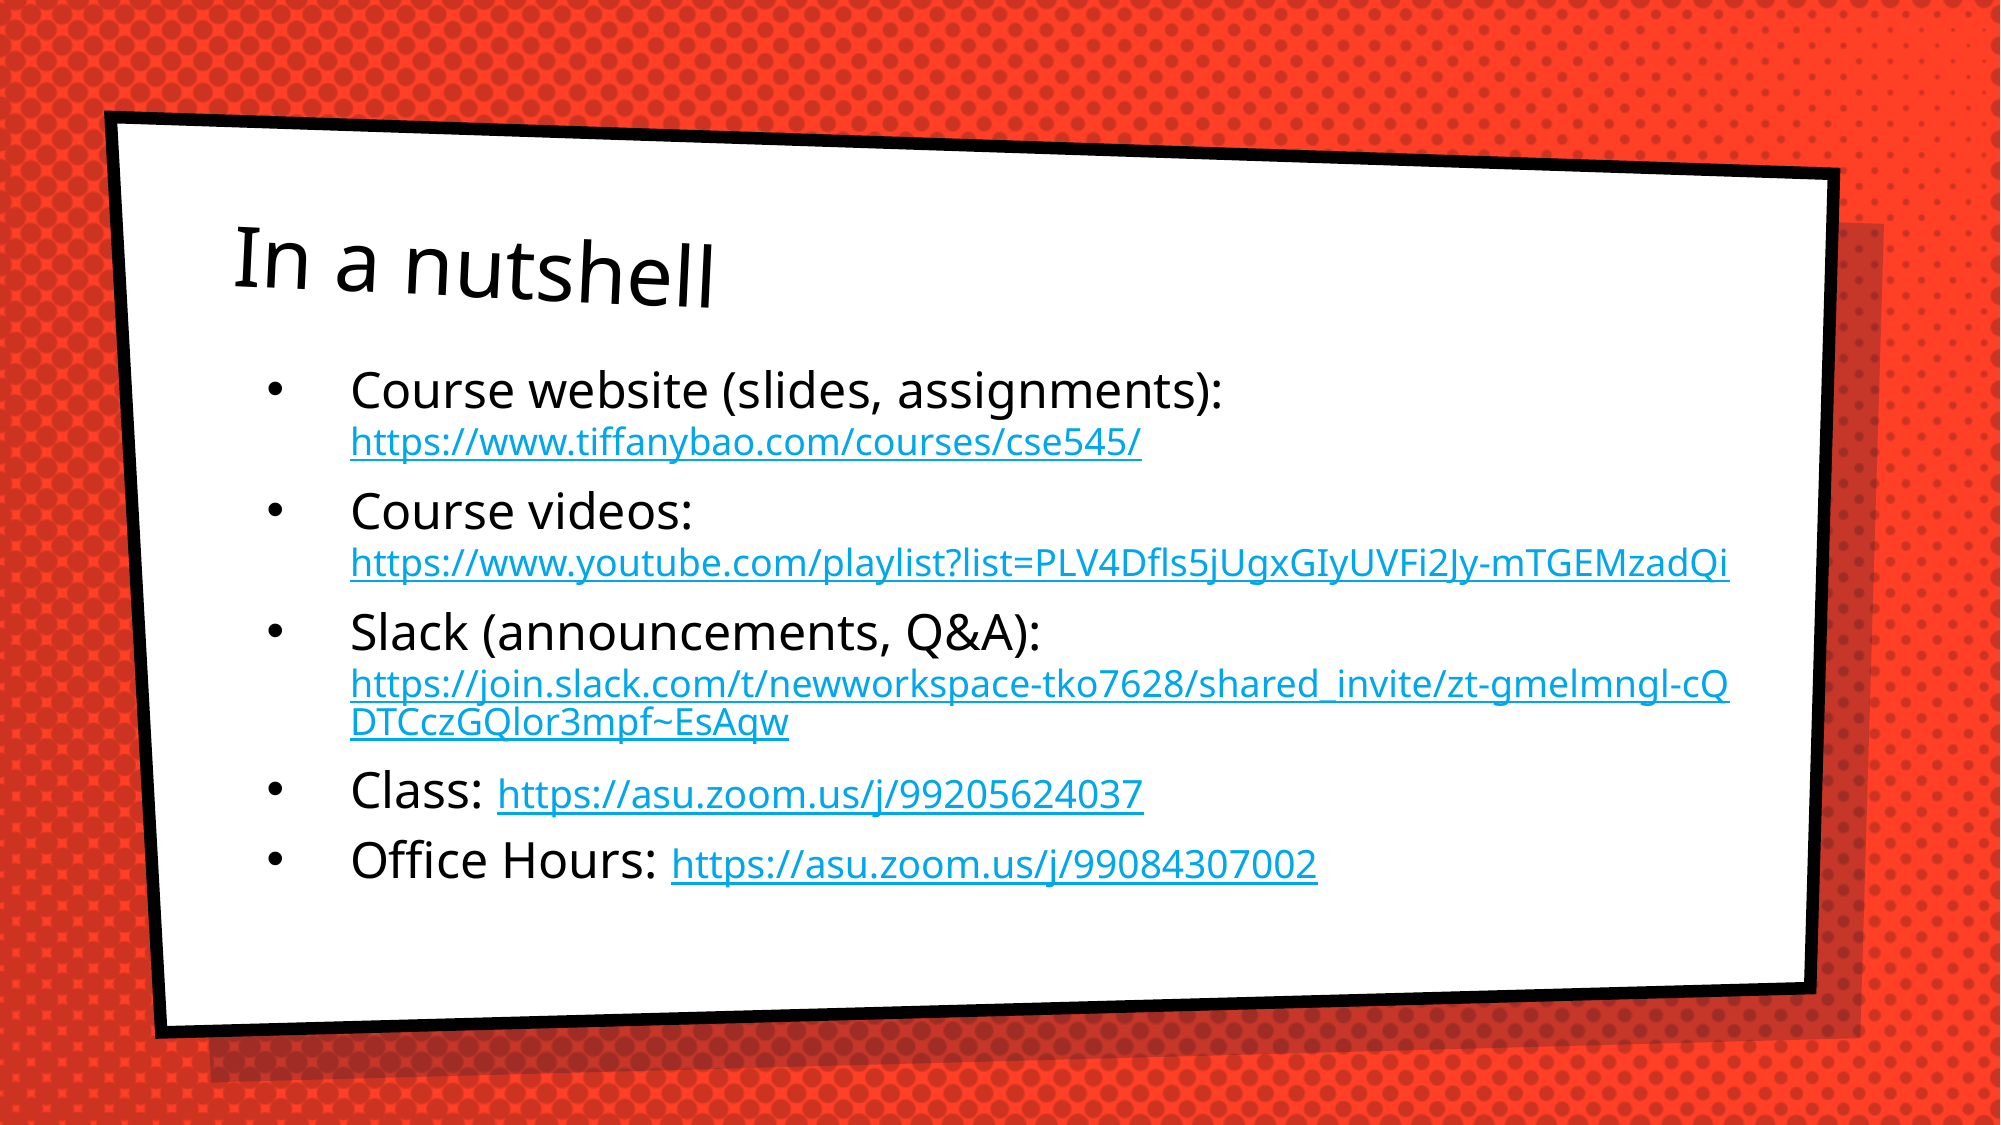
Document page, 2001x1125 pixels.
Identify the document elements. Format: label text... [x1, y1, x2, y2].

text_box In a nutshell [210, 155, 1755, 338]
text_box Course website (slides, assignments): https://www.tiffanybao.com/courses/cse545/ Course videos: https://www.youtube.com/playlist?list=PLV4Dfls5jUgxGIyUVFi2Jy-mTGEMzadQi Slack (announcements, Q&A): https://join.slack.com/t/newworkspace-tko7628/shared_invite/zt-gmelmngl-cQDTCczGQlor3mpf~EsAqw Class: https://asu.zoom.us/j/99205624037 Office Hours: https://asu.zoom.us/j/99084307002 [230, 338, 1755, 985]
